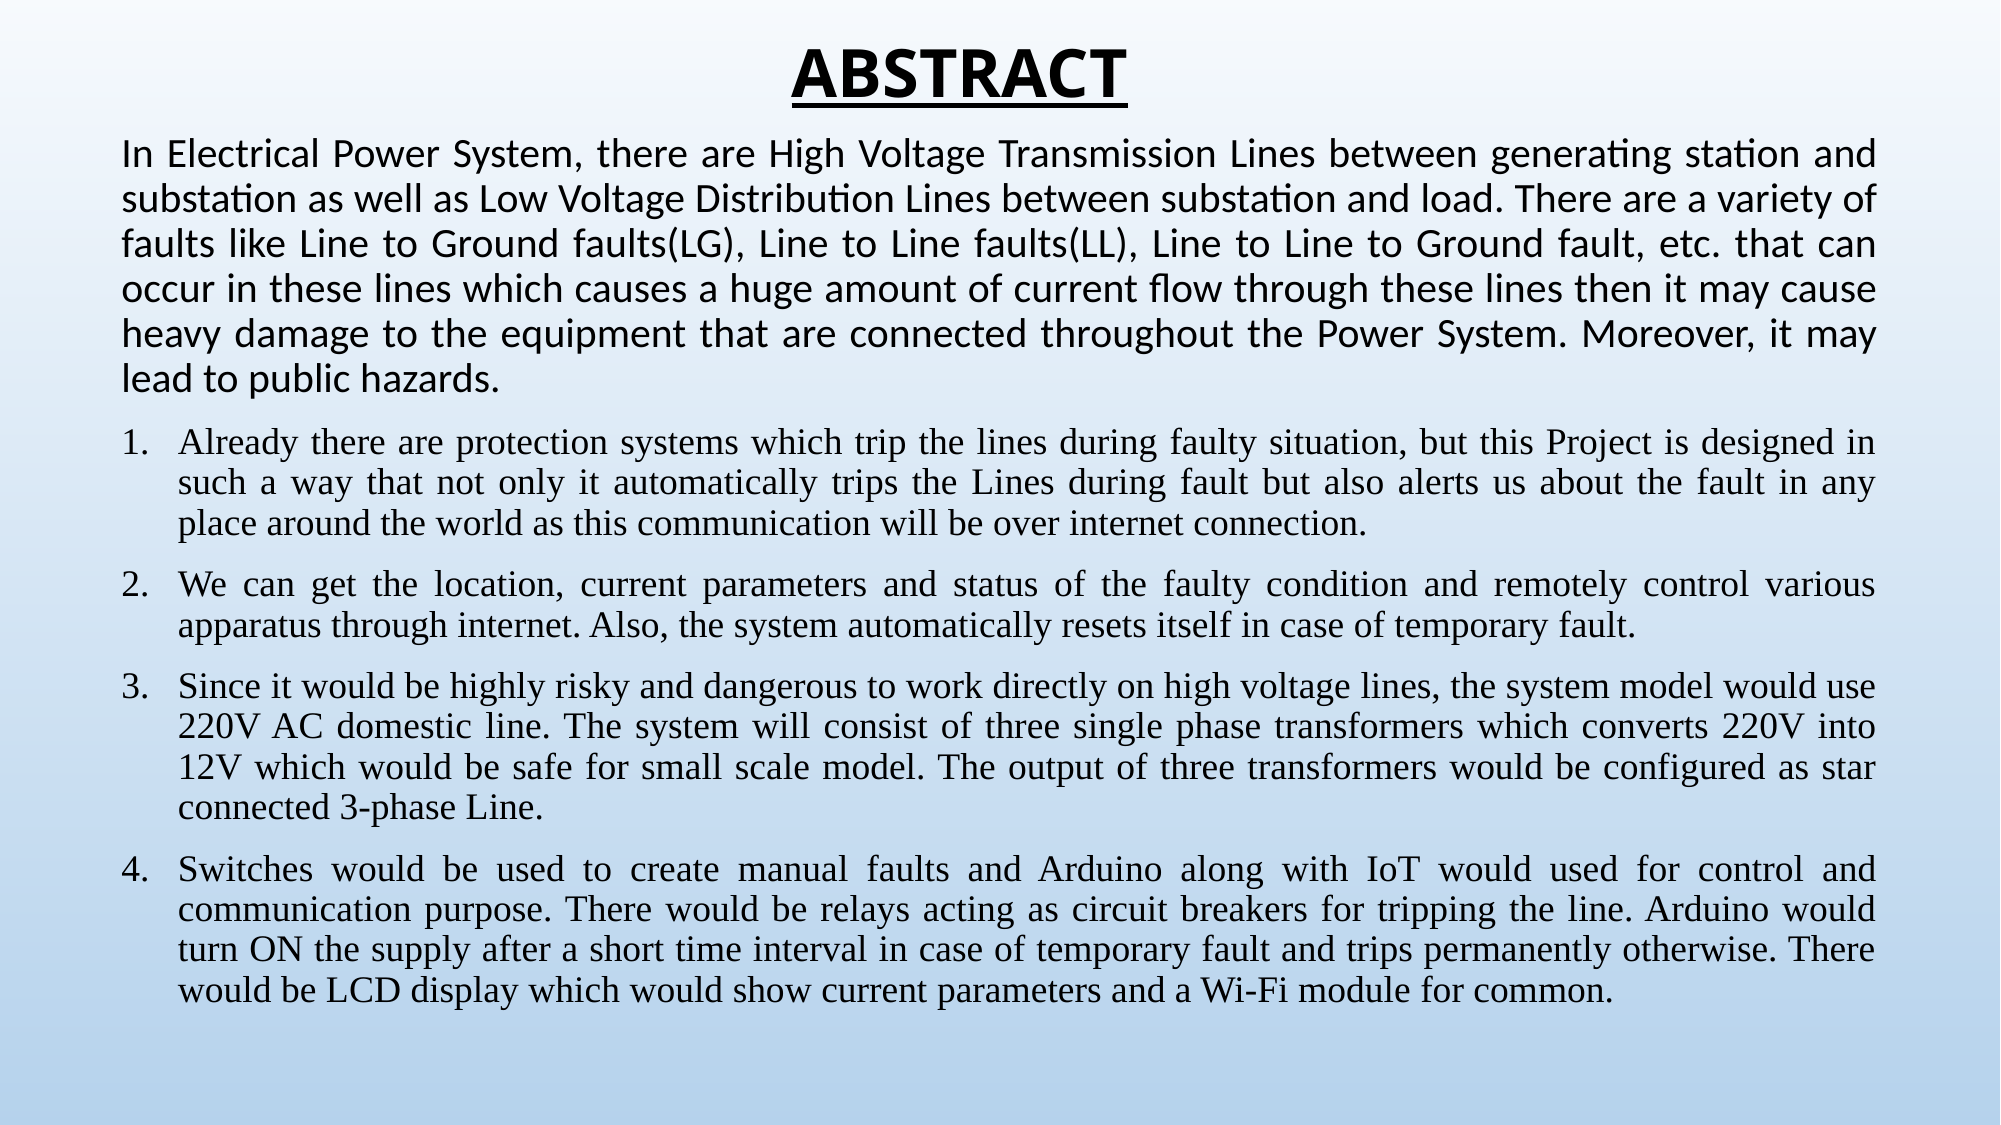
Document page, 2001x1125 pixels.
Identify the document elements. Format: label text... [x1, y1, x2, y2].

title ABSTRACT [322, 35, 1598, 120]
subtitle In Electrical Power System, there are High Voltage Transmission Lines between generating station and substation as well as Low Voltage Distribution Lines between substation and load. There are a variety of faults like Line to Ground faults(LG), Line to Line faults(LL), Line to Line to Ground fault, etc. that can occur in these lines which causes a huge amount of current flow through these lines then it may cause heavy damage to the equipment that are connected throughout the Power System. Moreover, it may lead to public hazards. Already there are protection systems which trip the lines during faulty situation, but this Project is designed in such a way that not only it automatically trips the Lines during fault but also alerts us about the fault in any place around the world as this communication will be over internet connection. We can get the location, current parameters and status of the faulty condition and remotely control various apparatus through internet. Also, the system automatically resets itself in case of temporary fault. Since it would be highly risky and dangerous to work directly on high voltage lines, the system model would use 220V AC domestic line. The system will consist of three single phase transformers which converts 220V into 12V which would be safe for small scale model. The output of three transformers would be configured as star connected 3-phase Line. Switches would be used to create manual faults and Arduino along with IoT would used for control and communication purpose. There would be relays acting as circuit breakers for tripping the line. Arduino would turn ON the supply after a short time interval in case of temporary fault and trips permanently otherwise. There would be LCD display which would show current parameters and a Wi-Fi module for common. [106, 123, 1894, 1090]
